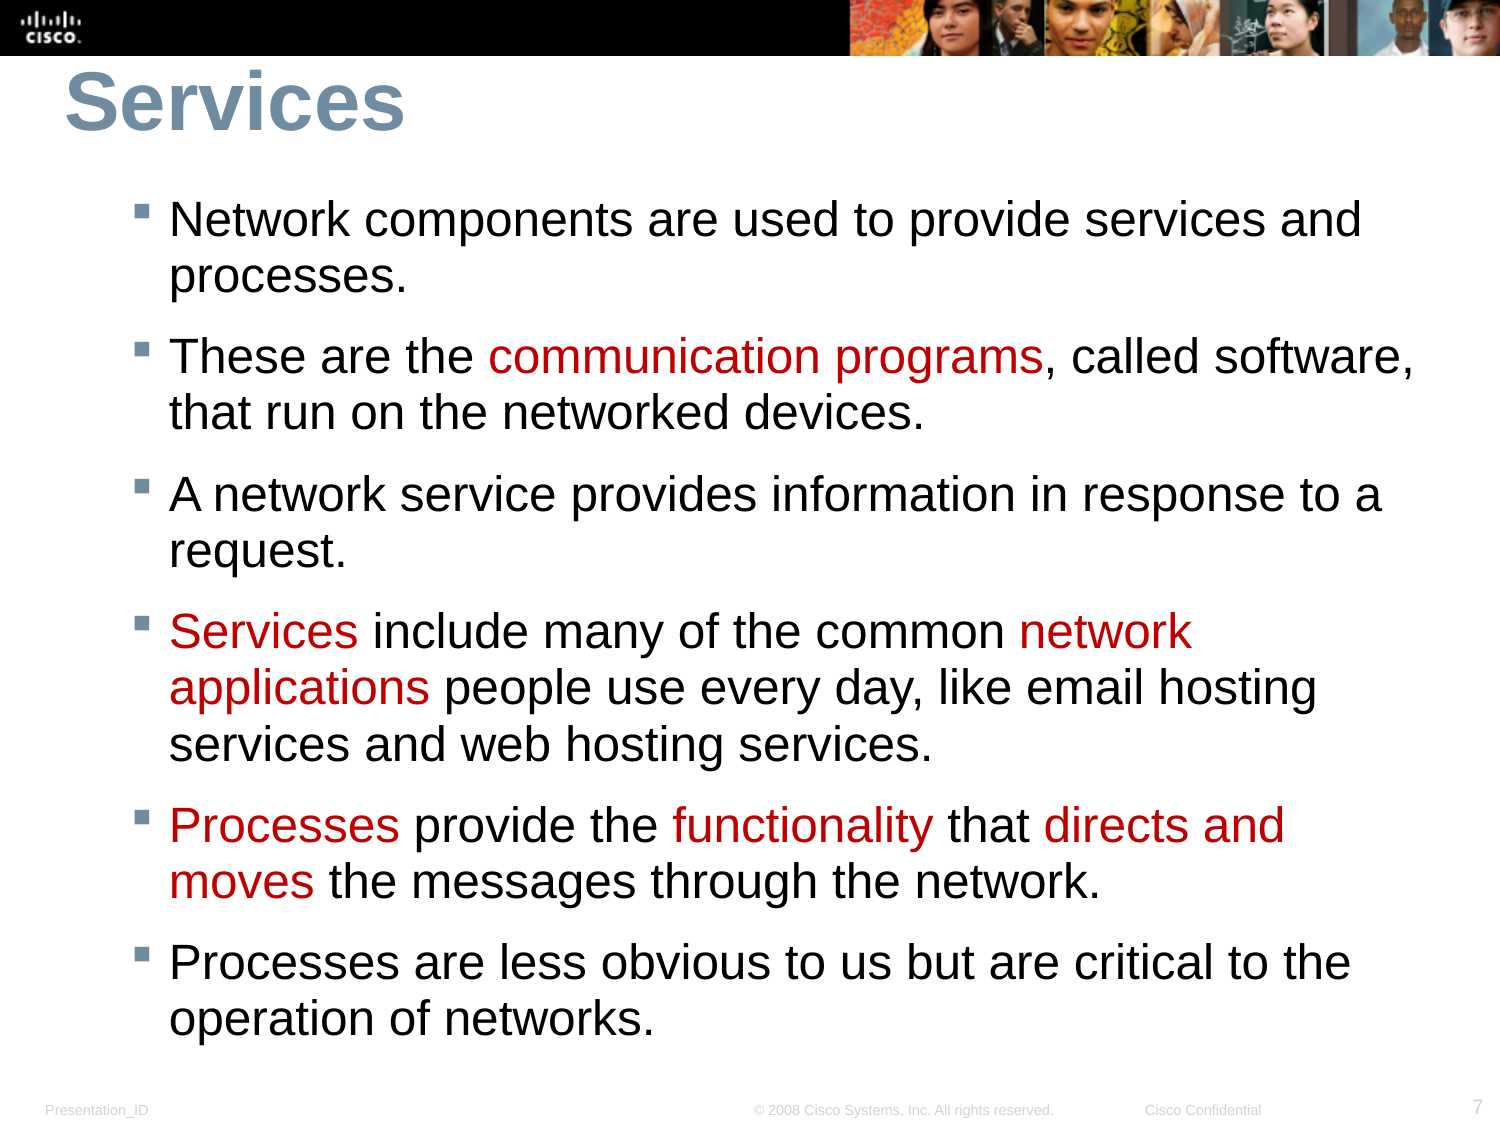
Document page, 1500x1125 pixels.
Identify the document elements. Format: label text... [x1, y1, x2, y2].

list Network components are used to provide services and processes. These are the communication programs, called software, that run on the networked devices. A network service provides information in response to a request. Services include many of the common network applications people use every day, like email hosting services and web hosting services. Processes provide the functionality that directs and moves the messages through the network. Processes are less obvious to us but are critical to the operation of networks. [117, 184, 1459, 1059]
picture [0, 0, 1500, 56]
title Services [50, 11, 1261, 156]
